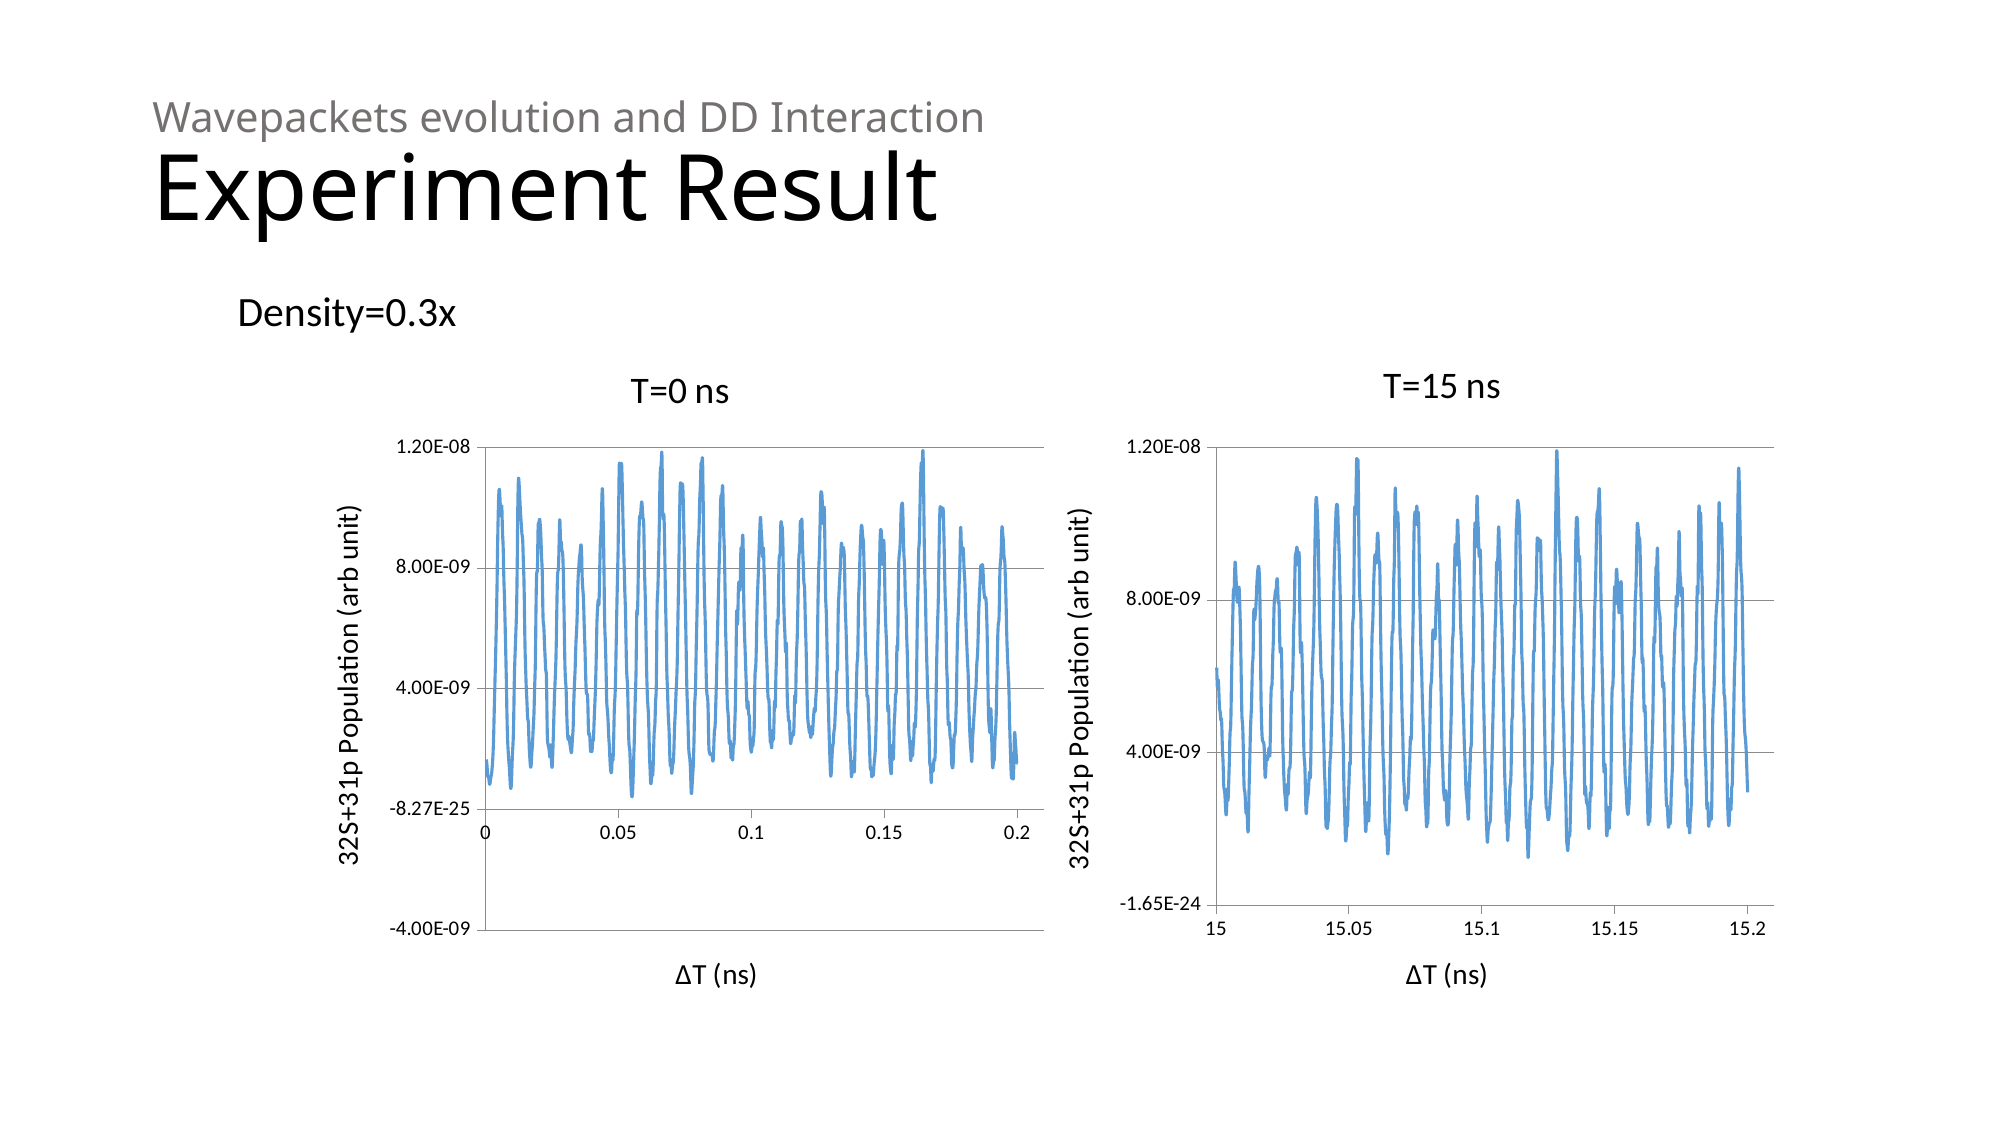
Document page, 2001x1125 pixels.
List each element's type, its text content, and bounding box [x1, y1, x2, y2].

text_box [300, 342, 1790, 1026]
title Wavepackets evolution and DD Interaction Experiment Result [137, 59, 1863, 278]
